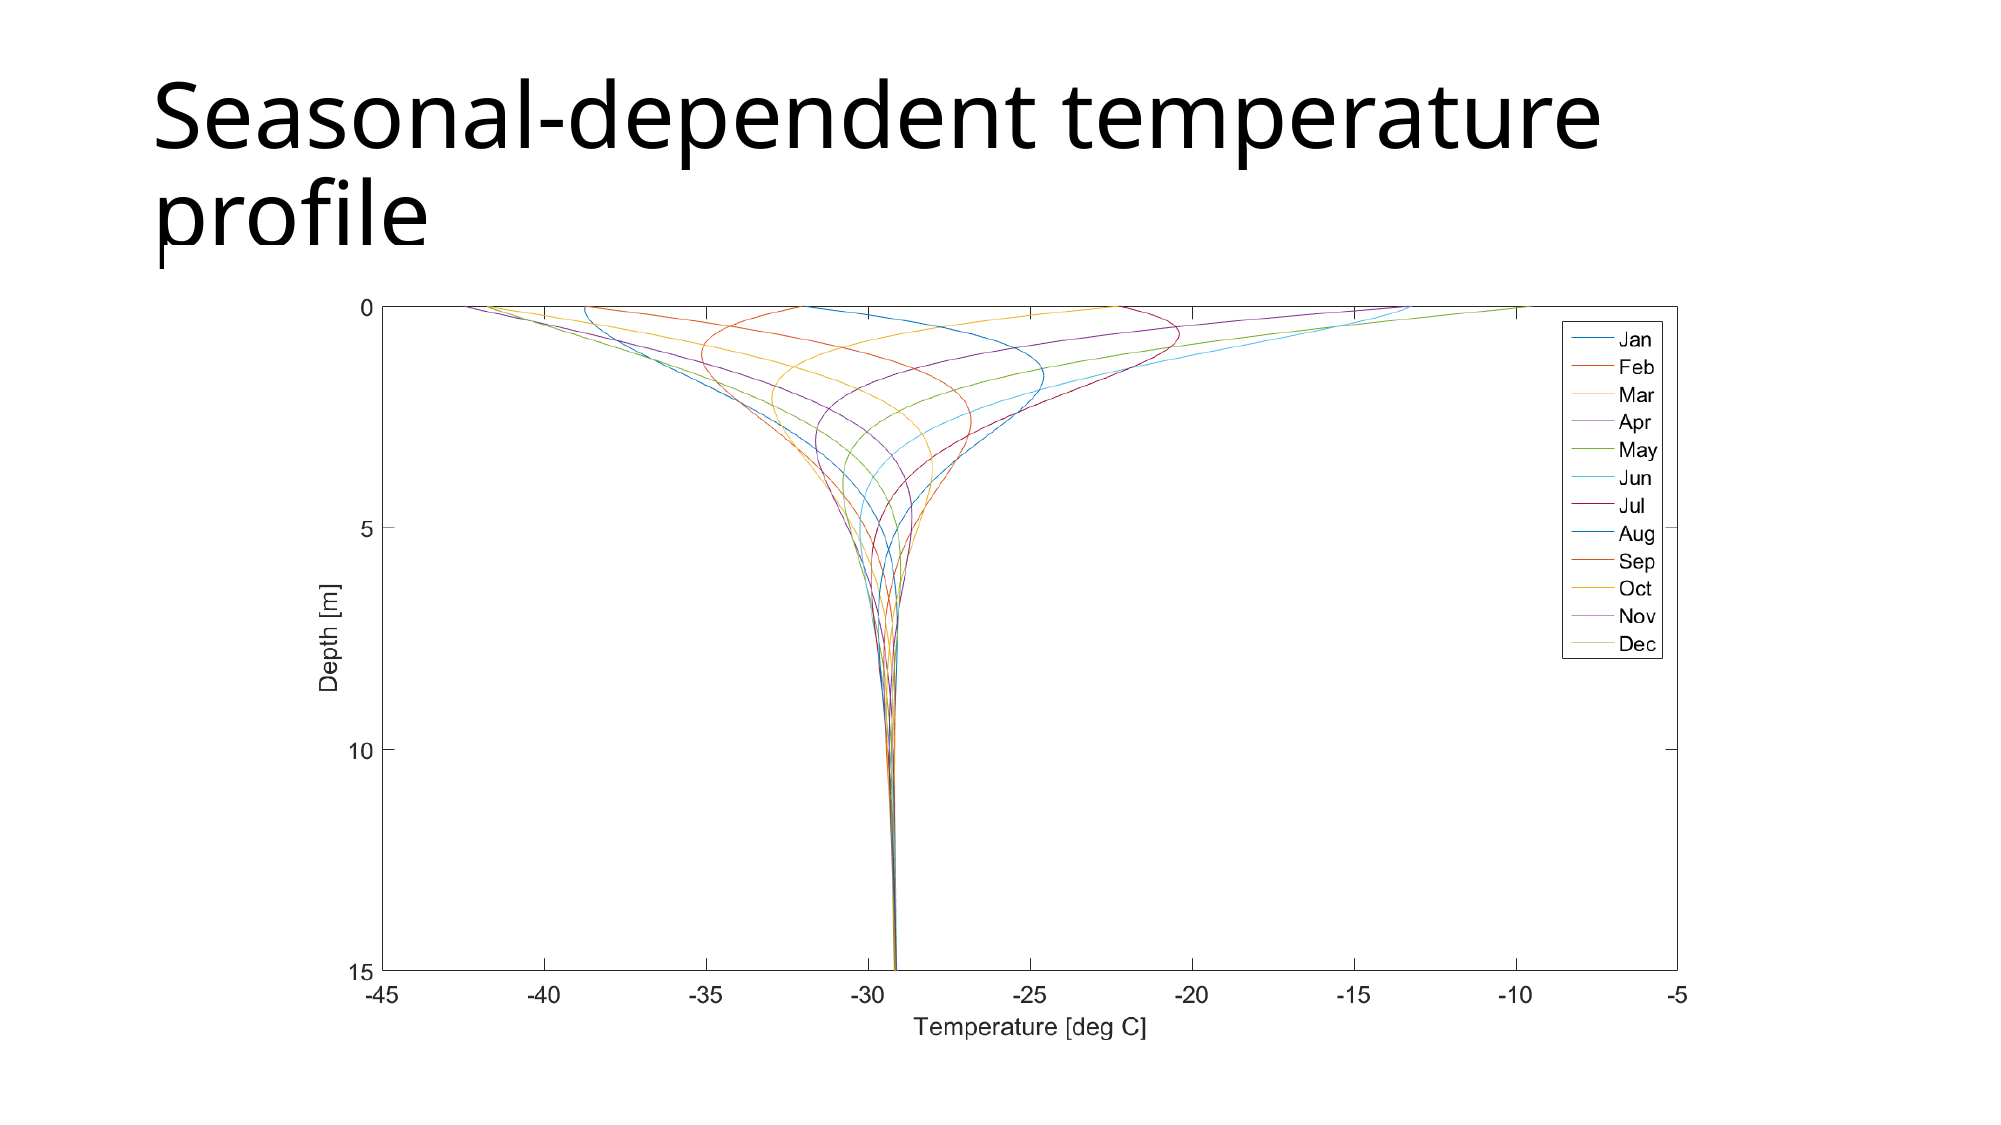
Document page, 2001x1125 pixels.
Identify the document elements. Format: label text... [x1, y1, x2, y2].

title Seasonal-dependent temperature profile [137, 59, 1863, 278]
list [164, 245, 1836, 1060]
